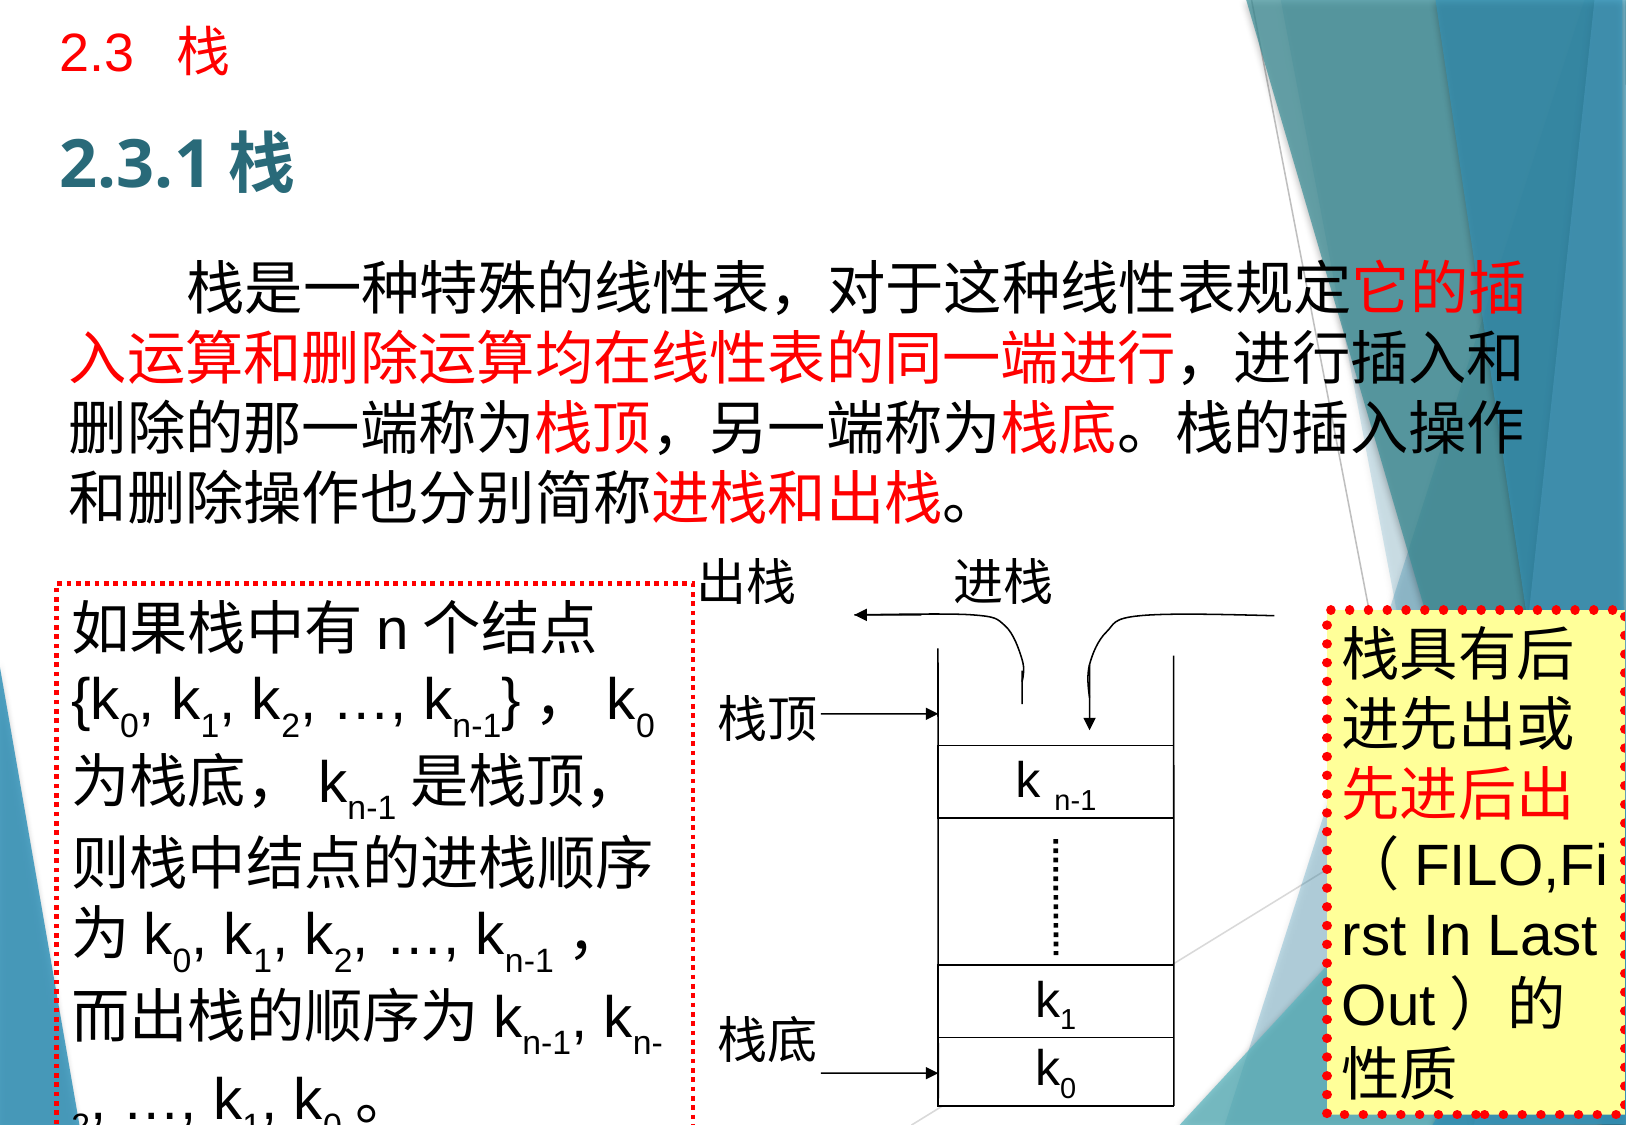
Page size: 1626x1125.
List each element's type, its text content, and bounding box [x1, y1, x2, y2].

text_box 栈顶 栈底 [703, 689, 905, 1077]
text_box [820, 713, 939, 721]
text_box k0 [938, 1038, 1173, 1106]
title 2.3 栈 [44, 10, 1508, 91]
text_box k1 [939, 965, 1173, 1038]
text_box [853, 612, 1026, 705]
text_box 2.3.1栈 [44, 112, 411, 208]
text_box 栈是一种特殊的线性表，对于这种线性表规定它的插入运算和删除运算均在线性表的同一端进行，进行插入和删除的那一端称为栈顶，另一端称为栈底。栈的插入操作和删除操作也分别简称进栈和出栈。 [54, 243, 1571, 539]
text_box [1086, 612, 1275, 731]
text_box 栈具有后进先出或先进后出（FILO,First In Last Out）的性质 [1327, 610, 1625, 1115]
text_box 出栈 进栈 [568, 543, 1476, 619]
text_box 如果栈中有n个结点{k0, k1, k2, …, kn-1}，k0为栈底，kn-1是栈顶，则栈中结点的进栈顺序为k0, k1, k2, …, kn-1，而出栈的顺序为kn-1, kn-2, …, k1, k0。 [56, 583, 693, 1125]
text_box [820, 1067, 939, 1080]
text_box k n-1 [939, 745, 1173, 819]
